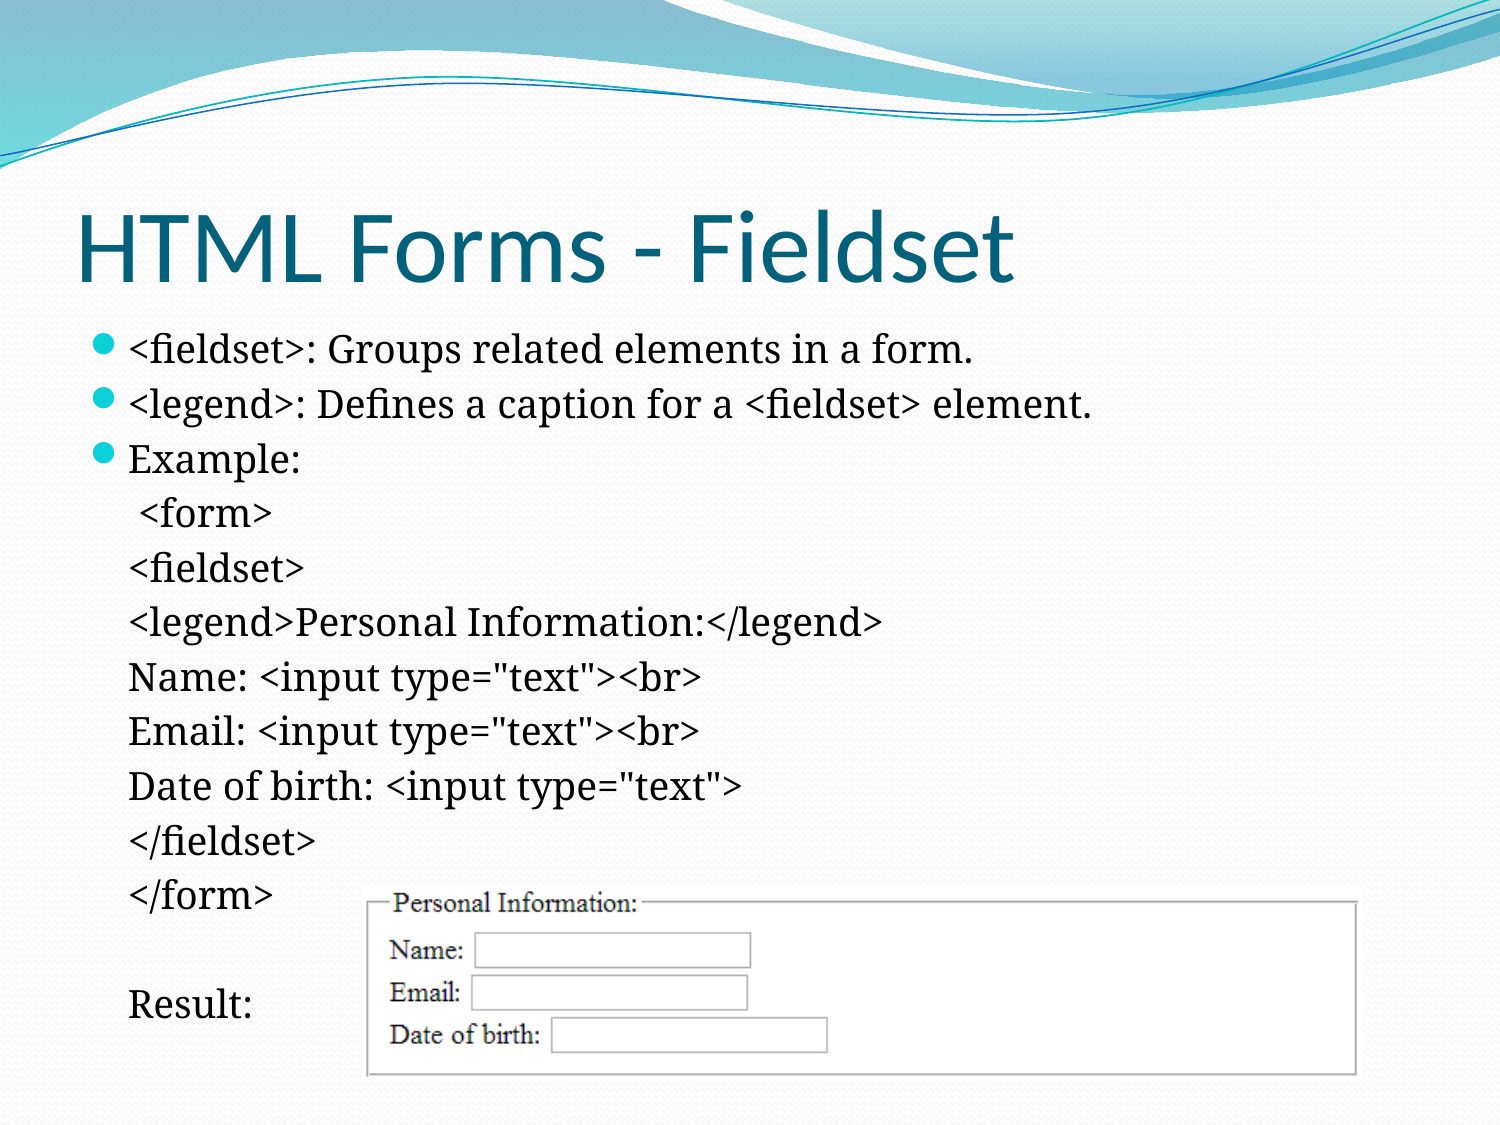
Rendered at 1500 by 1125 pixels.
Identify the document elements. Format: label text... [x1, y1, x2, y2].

title HTML Forms - Fieldset [75, 115, 1425, 303]
list <fieldset>: Groups related elements in a form. <legend>: Defines a caption for a <fieldset> element. Example: <form> <fieldset> <legend>Personal Information:</legend> Name: <input type="text"><br> Email: <input type="text"><br> Date of birth: <input type="text"> </fieldset> </form> Result: [75, 317, 1425, 1038]
picture [362, 887, 1363, 1080]
